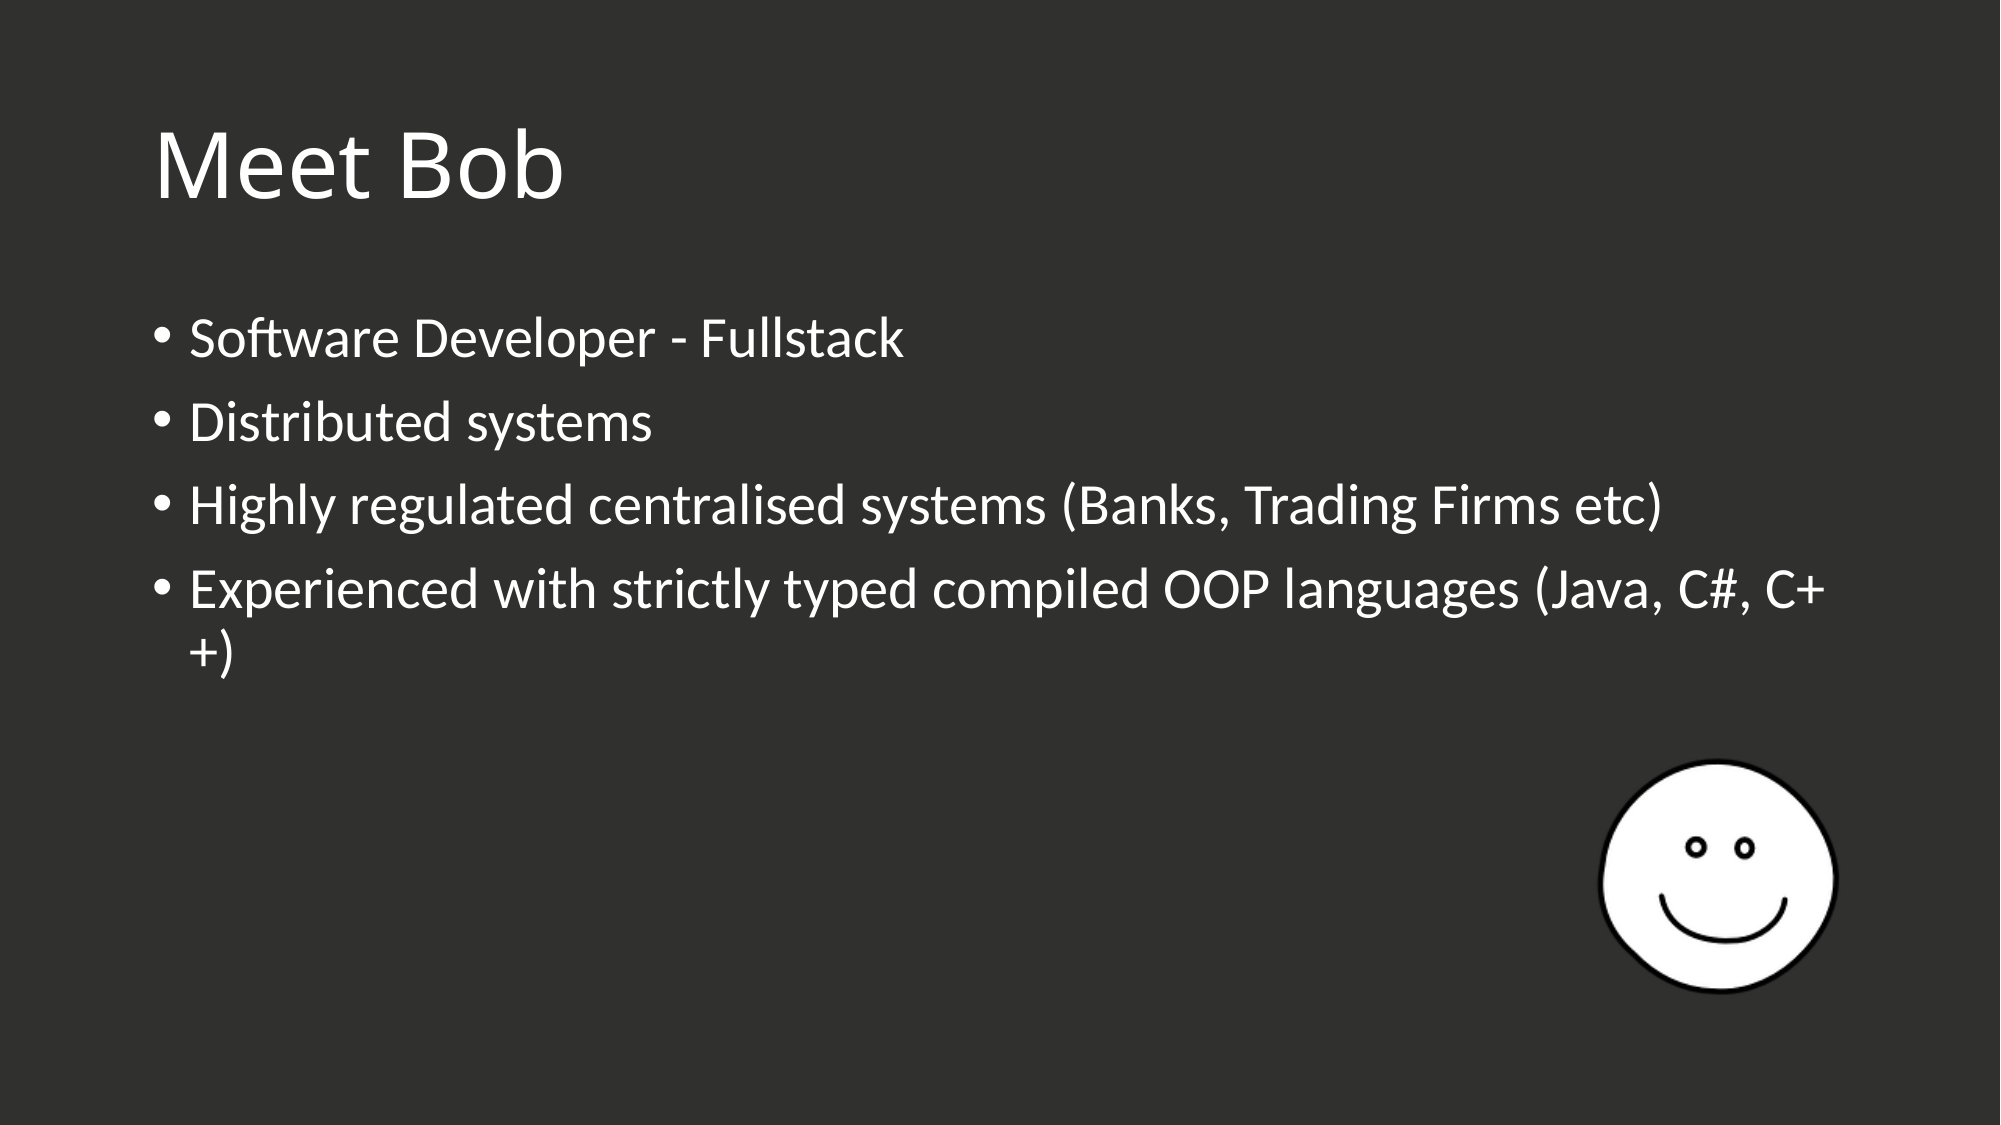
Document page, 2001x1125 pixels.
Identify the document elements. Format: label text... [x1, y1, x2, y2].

list Software Developer - Fullstack Distributed systems Highly regulated centralised systems (Banks, Trading Firms etc) Experienced with strictly typed compiled OOP languages (Java, C#, C++) [137, 299, 1863, 1014]
picture [1580, 757, 1863, 1014]
title Meet Bob [137, 59, 1863, 278]
